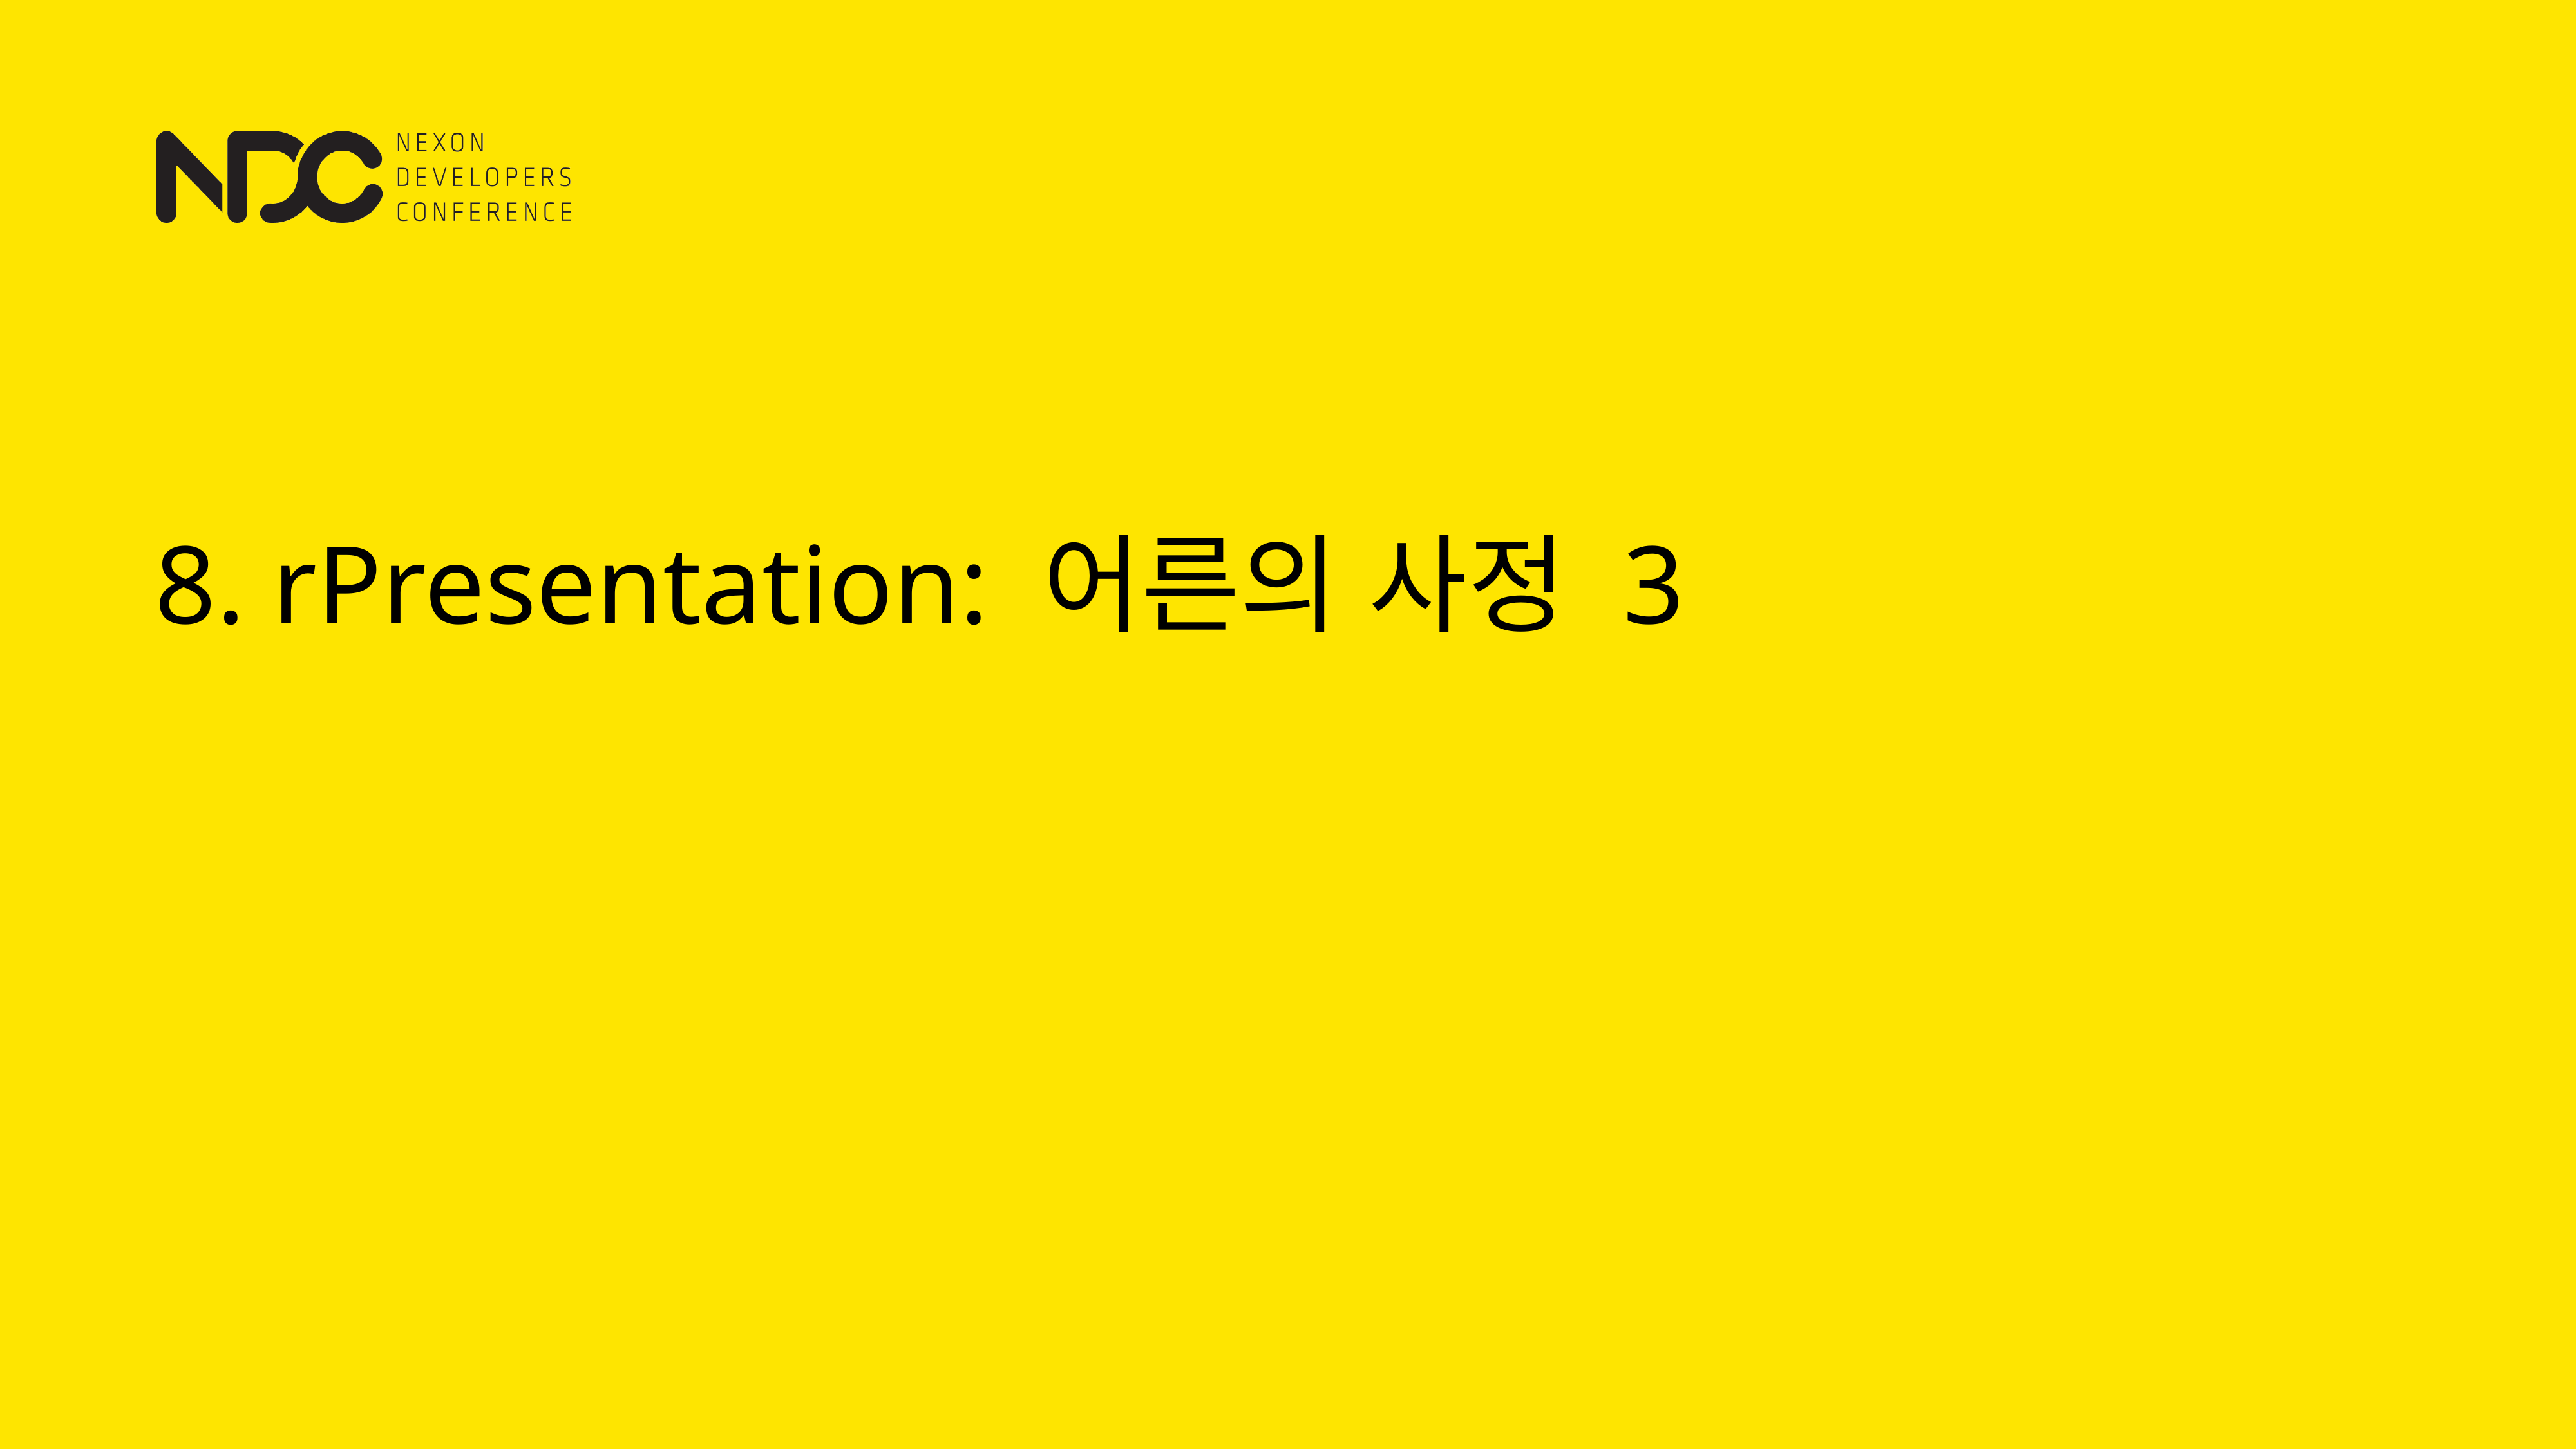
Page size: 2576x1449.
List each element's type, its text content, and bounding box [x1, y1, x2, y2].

picture [156, 131, 571, 223]
text_box 8. rPresentation: 어른의 사정 3 [149, 511, 1874, 651]
